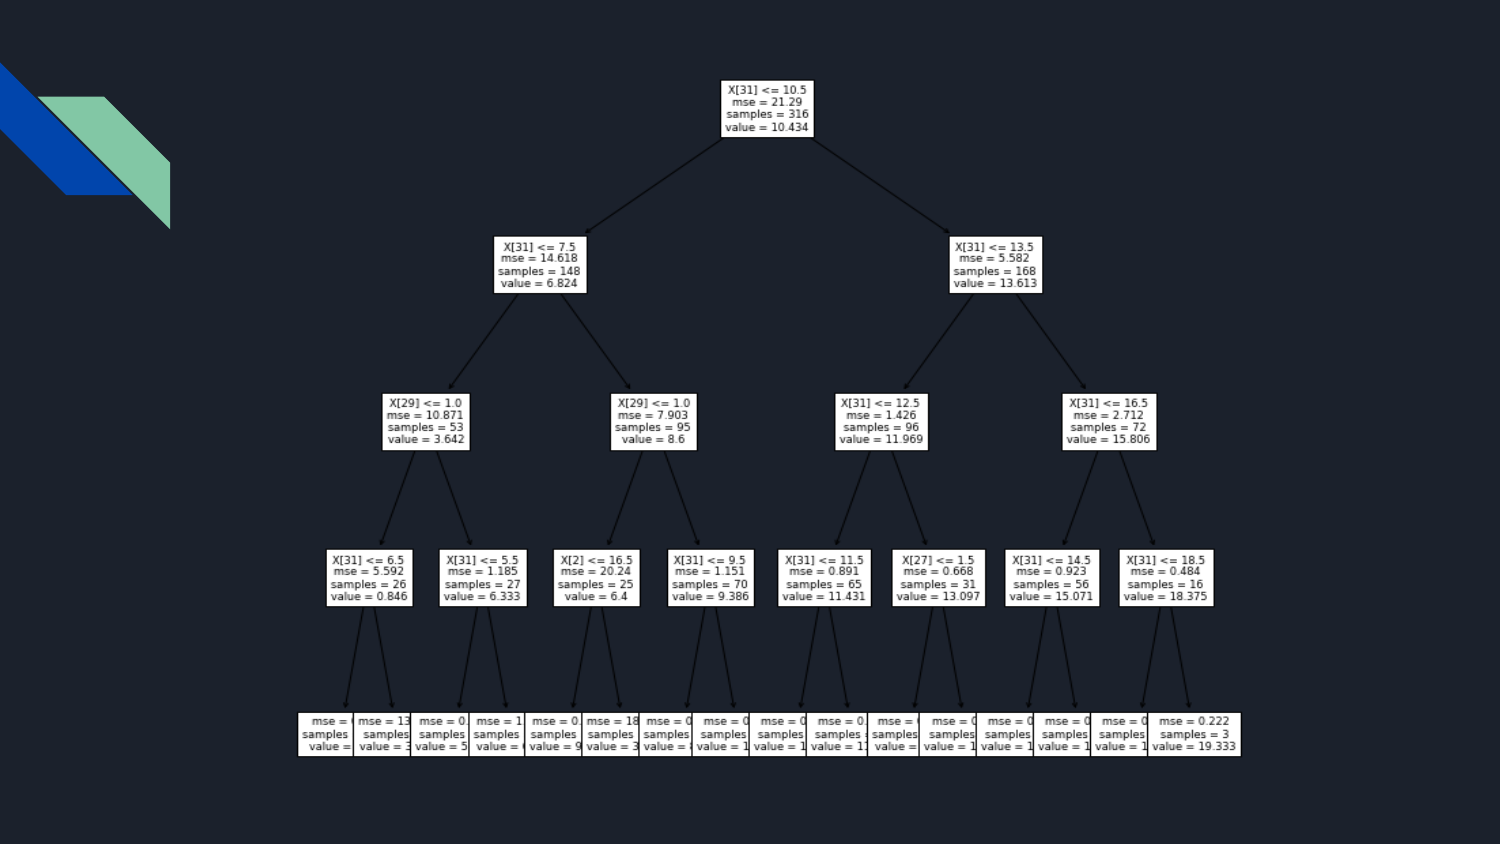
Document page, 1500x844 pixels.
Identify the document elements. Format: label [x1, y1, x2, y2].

picture [293, 22, 1245, 822]
